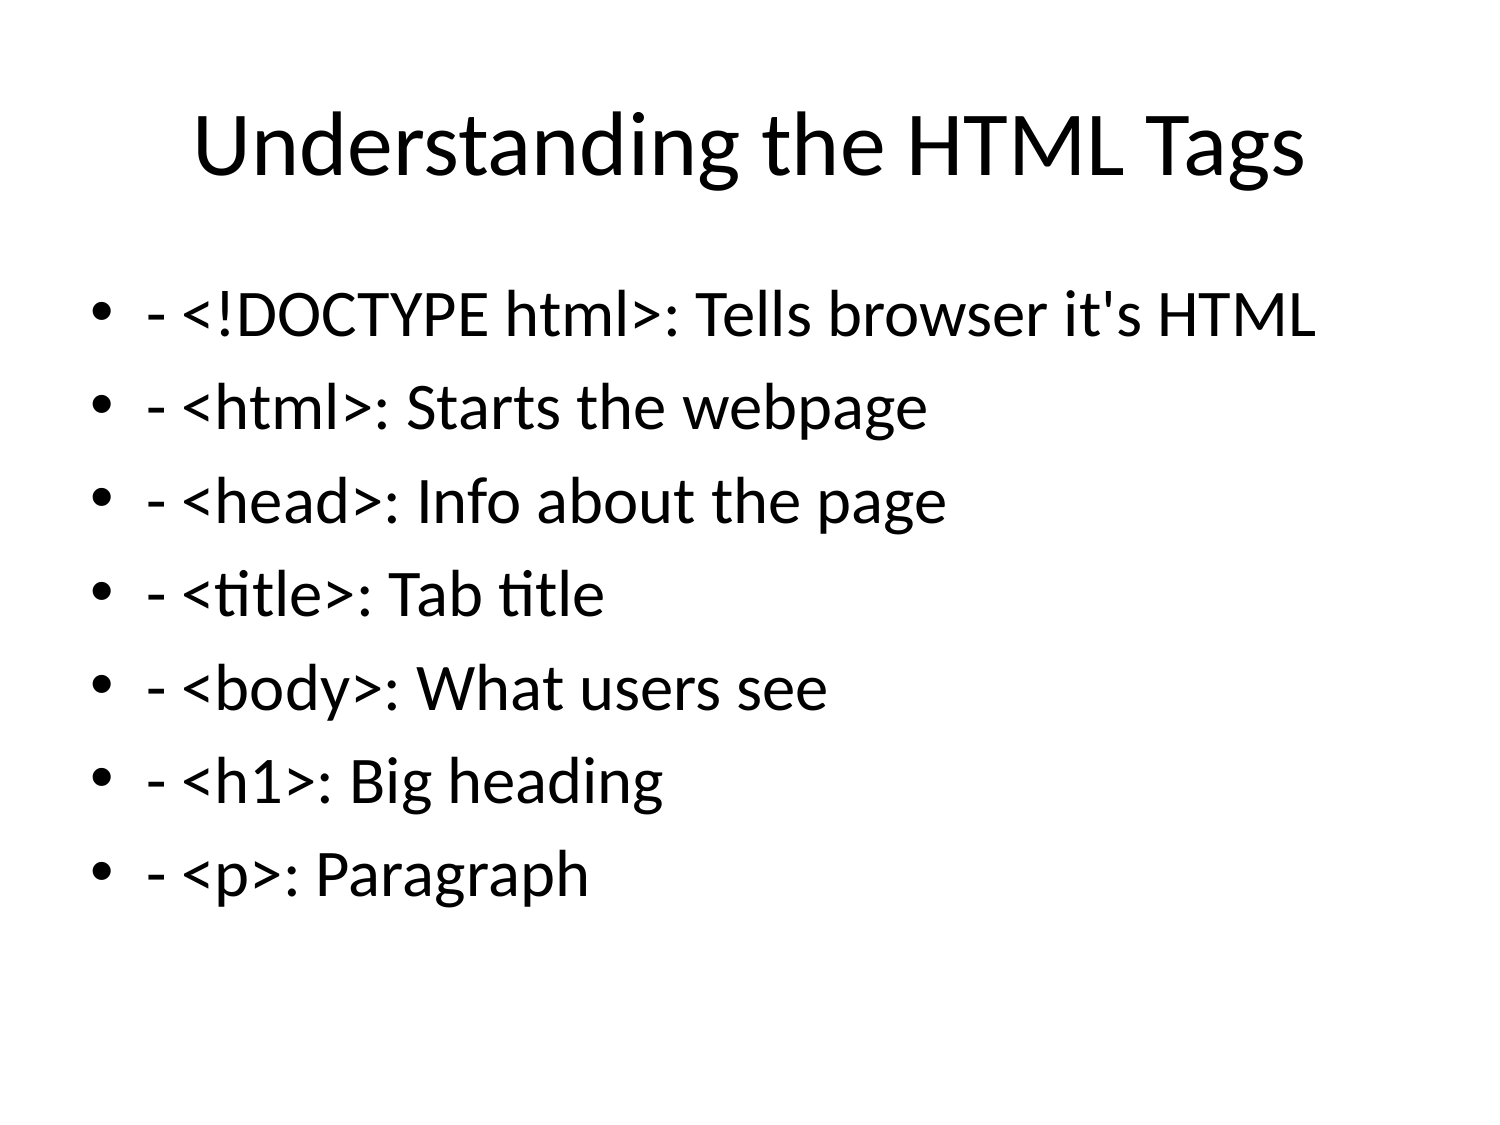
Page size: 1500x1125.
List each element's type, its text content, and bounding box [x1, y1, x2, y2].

list - <!DOCTYPE html>: Tells browser it's HTML - <html>: Starts the webpage - <head>: Info about the page - <title>: Tab title - <body>: What users see - <h1>: Big heading - <p>: Paragraph [75, 262, 1425, 1005]
title Understanding the HTML Tags [75, 45, 1425, 233]
